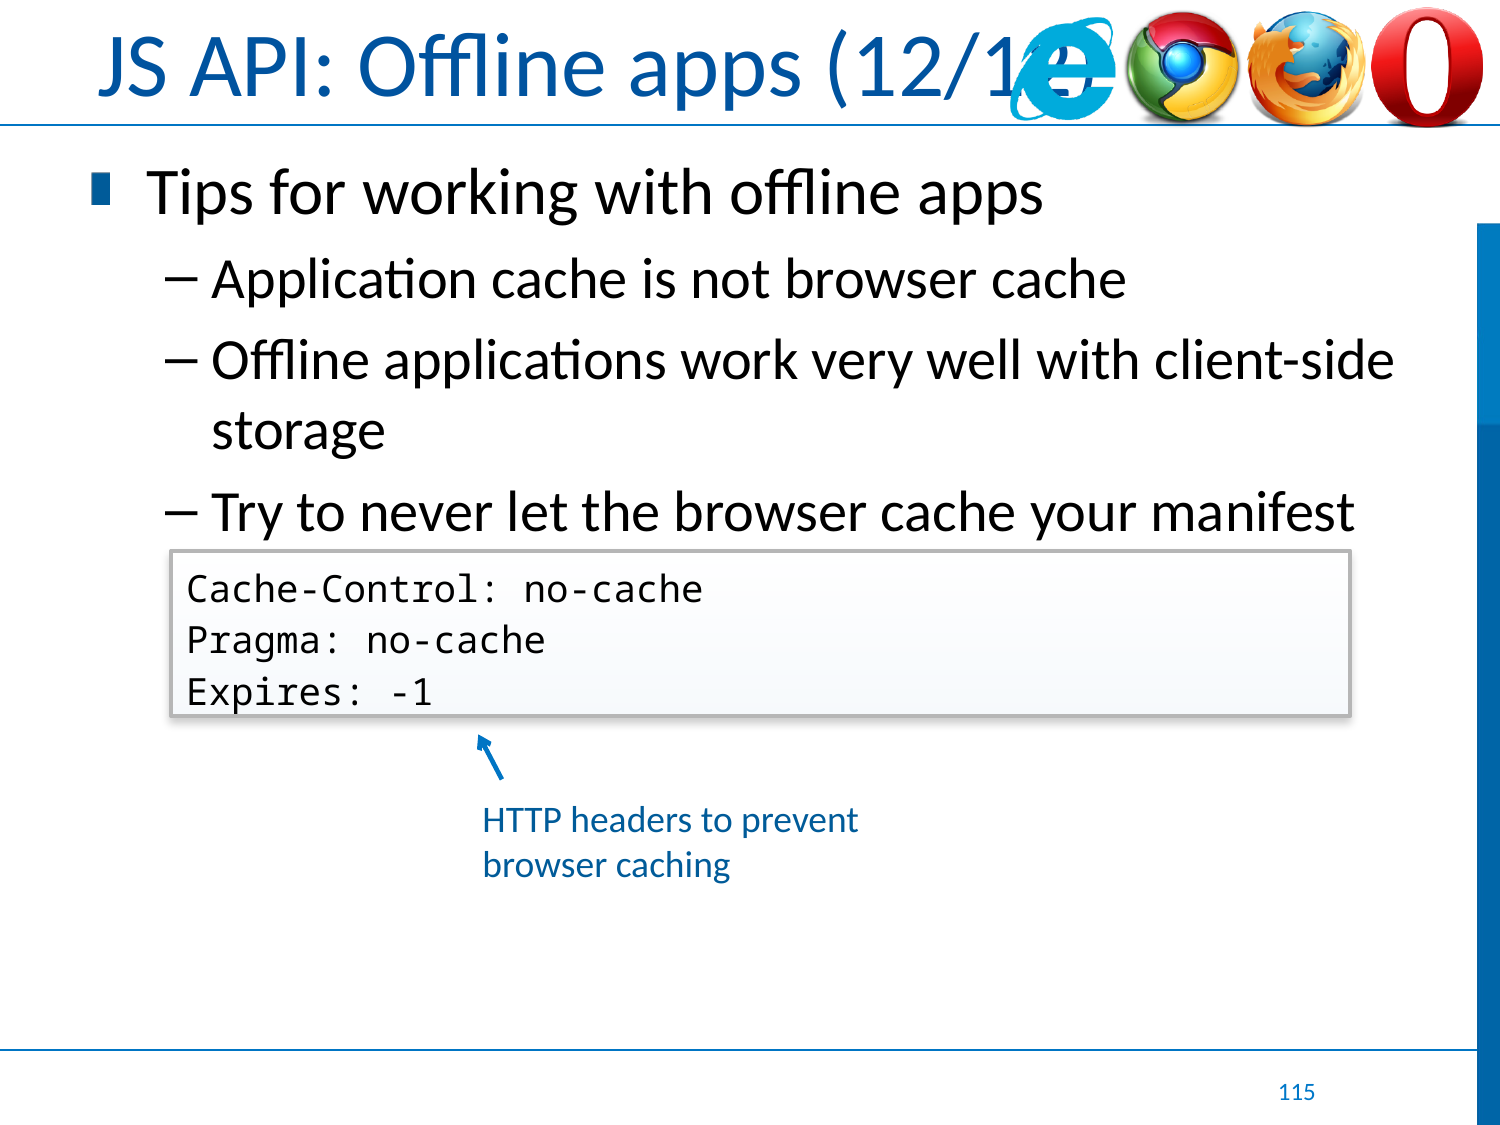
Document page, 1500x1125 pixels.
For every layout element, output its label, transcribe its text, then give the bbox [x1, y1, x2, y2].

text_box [477, 734, 503, 780]
picture [1007, 13, 1119, 124]
text_box Cache-Control: no-cache Pragma: no-cache Expires: -1 [169, 549, 1352, 718]
picture [1246, 8, 1368, 129]
text_box HTTP headers to prevent browser caching [467, 787, 880, 892]
picture [1121, 8, 1243, 130]
picture [1371, 6, 1483, 128]
list Tips for working with offline apps Application cache is not browser cache Offline applications work very well with client-side storage Try to never let the browser cache your manifest [74, 140, 1426, 1006]
picture [1477, 223, 1500, 1125]
picture [90, 171, 110, 205]
slide_number 115 [1230, 1072, 1332, 1108]
title JS API: Offline apps (12/12) [81, 11, 1116, 108]
